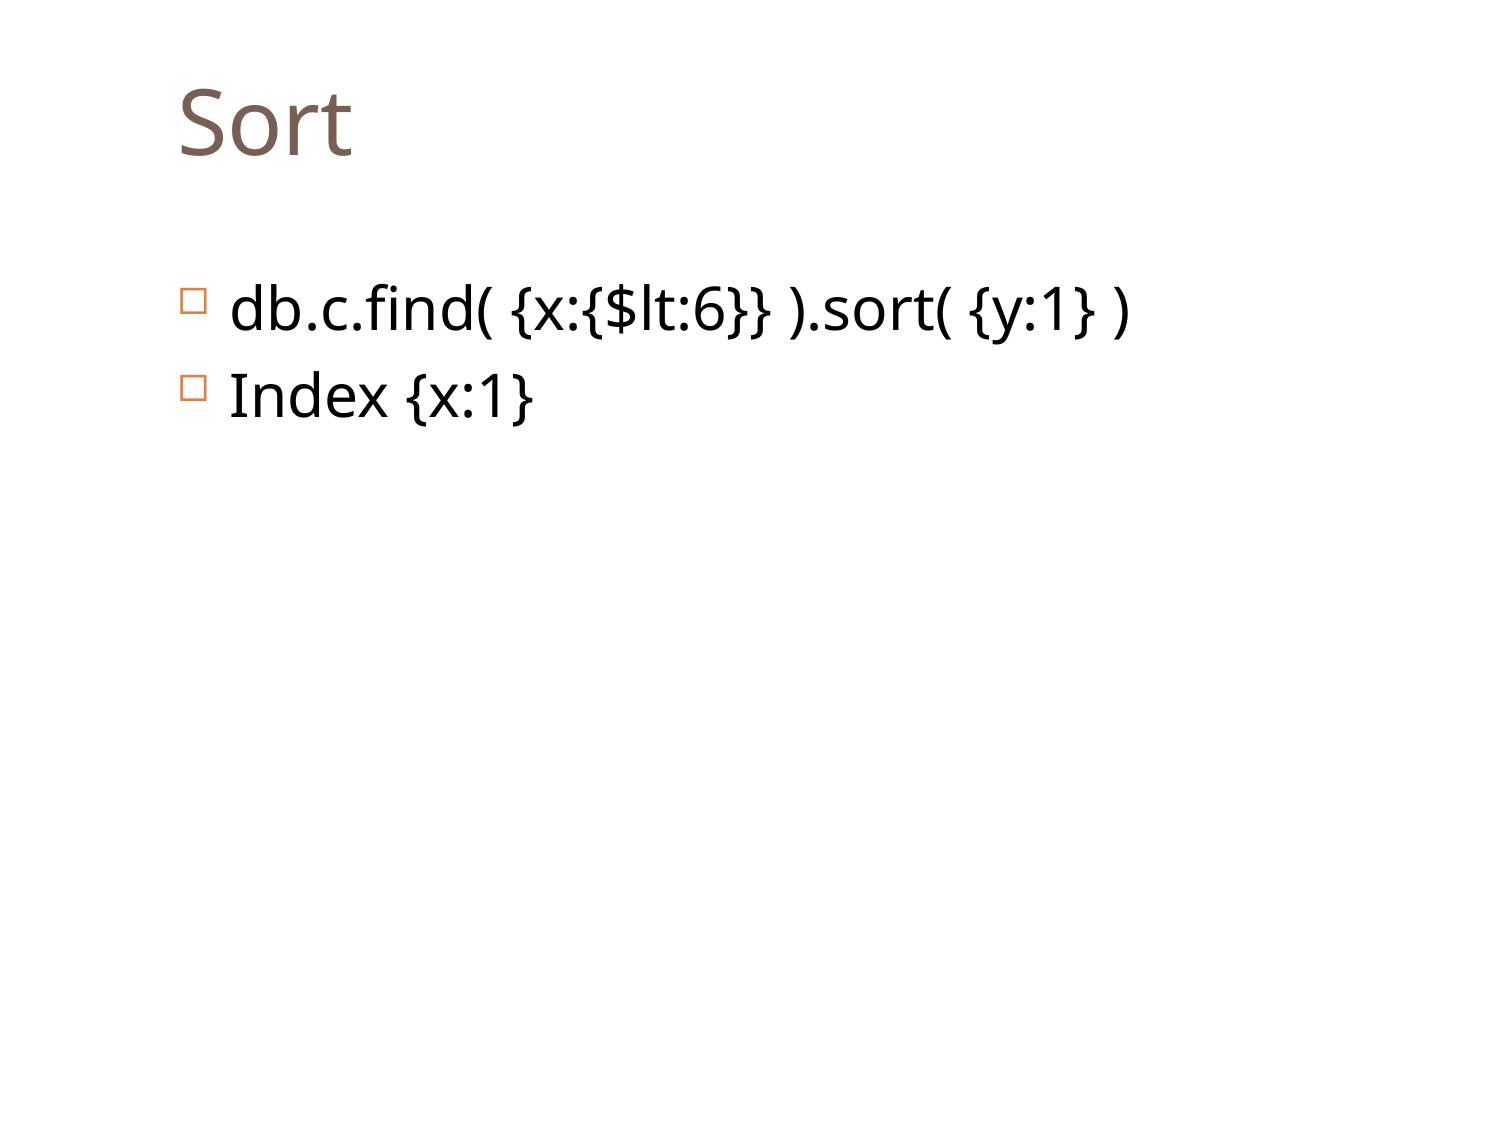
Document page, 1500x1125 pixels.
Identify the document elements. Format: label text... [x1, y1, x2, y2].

list db.c.find( {x:{$lt:6}} ).sort( {y:1} ) Index {x:1} [162, 262, 1500, 1000]
title Sort [162, 37, 1500, 200]
